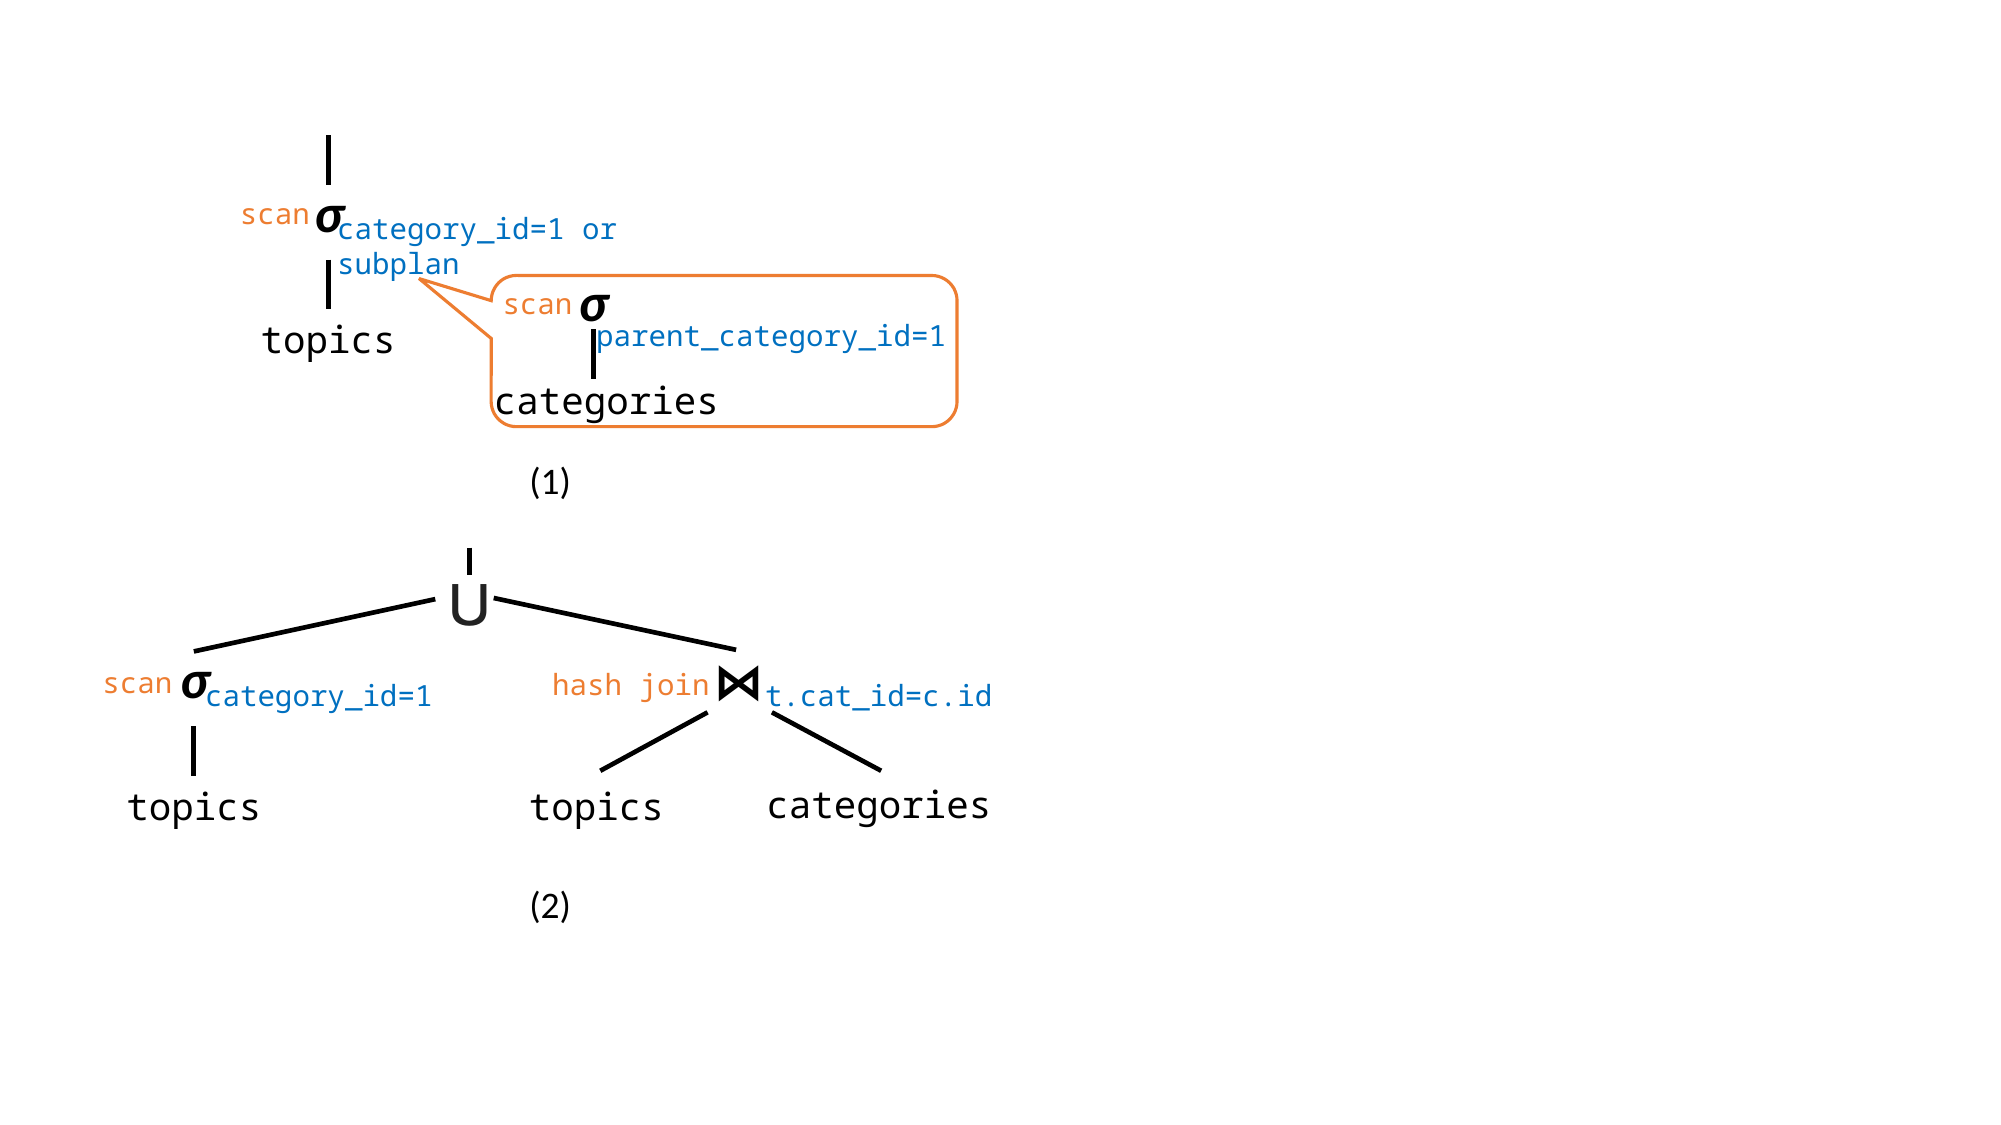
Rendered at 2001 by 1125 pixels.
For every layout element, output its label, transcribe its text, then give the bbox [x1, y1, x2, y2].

text_box (1) [514, 450, 647, 510]
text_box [226, 135, 958, 431]
text_box (2) [514, 873, 647, 934]
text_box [89, 547, 1001, 837]
